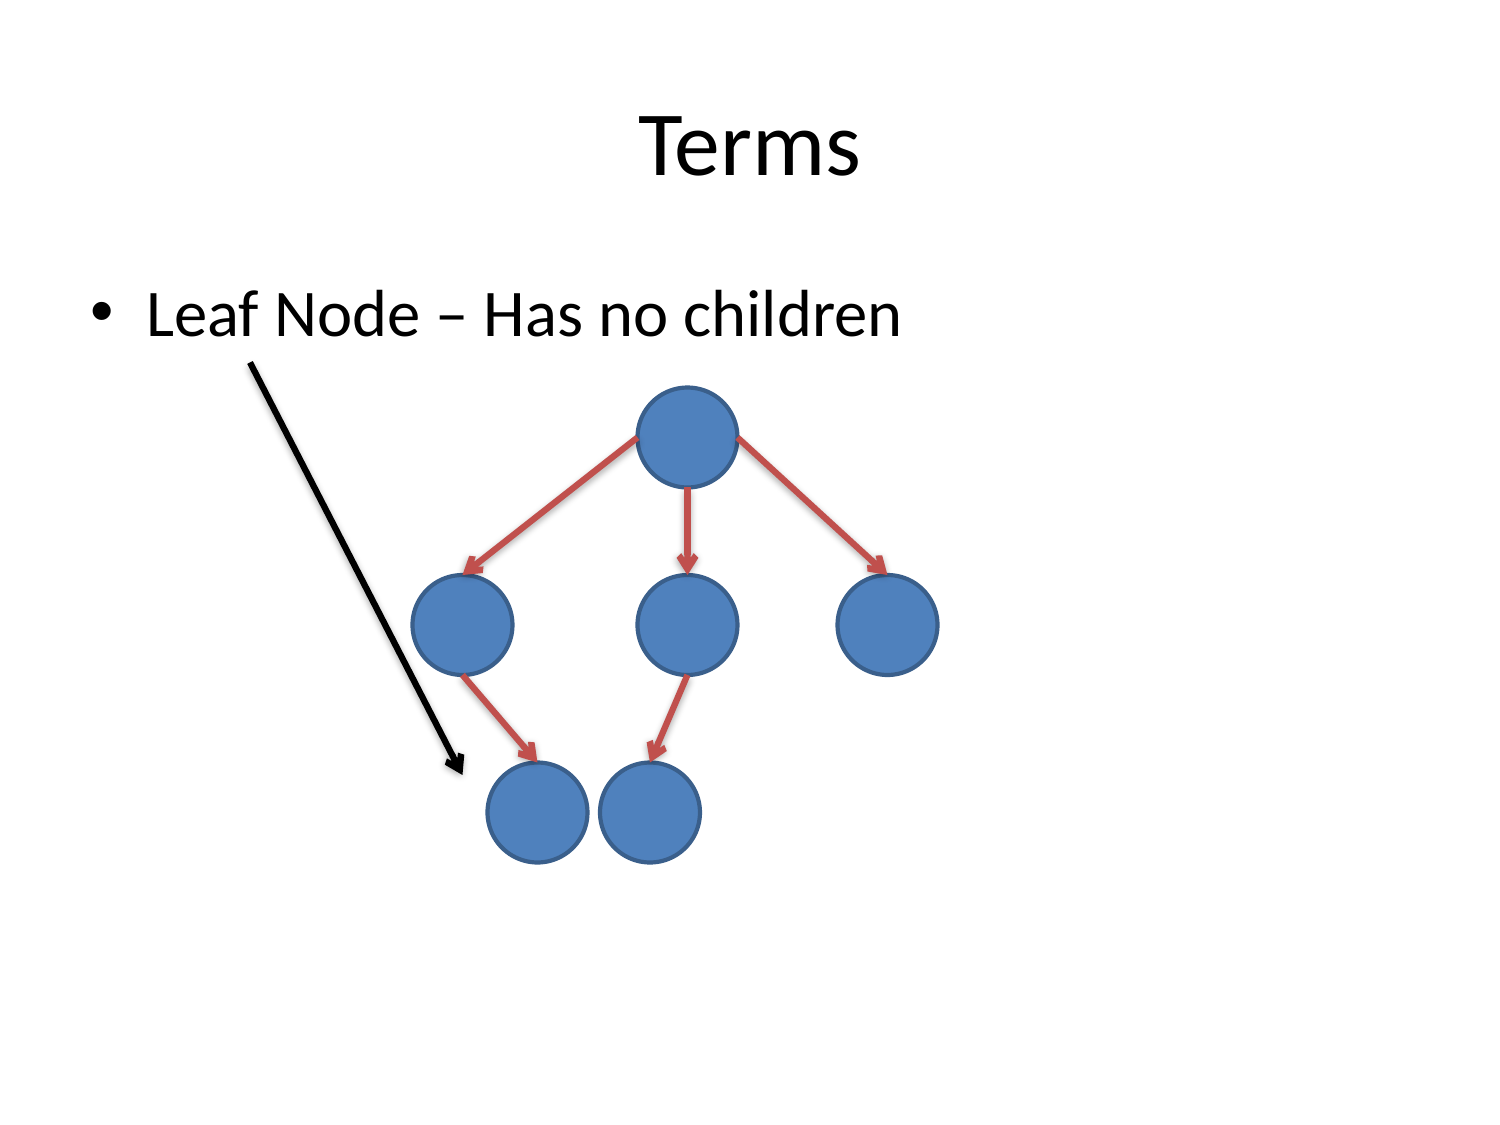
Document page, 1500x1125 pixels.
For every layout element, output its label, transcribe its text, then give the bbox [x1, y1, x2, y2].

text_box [466, 674, 538, 763]
text_box [485, 760, 590, 865]
text_box [597, 760, 703, 865]
text_box [835, 573, 940, 678]
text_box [466, 437, 638, 576]
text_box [737, 437, 888, 576]
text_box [649, 674, 688, 763]
text_box [466, 583, 515, 673]
text_box [635, 385, 740, 490]
text_box [635, 573, 740, 677]
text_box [249, 362, 463, 776]
title Terms [75, 45, 1425, 233]
list Leaf Node – Has no children [75, 262, 1425, 363]
